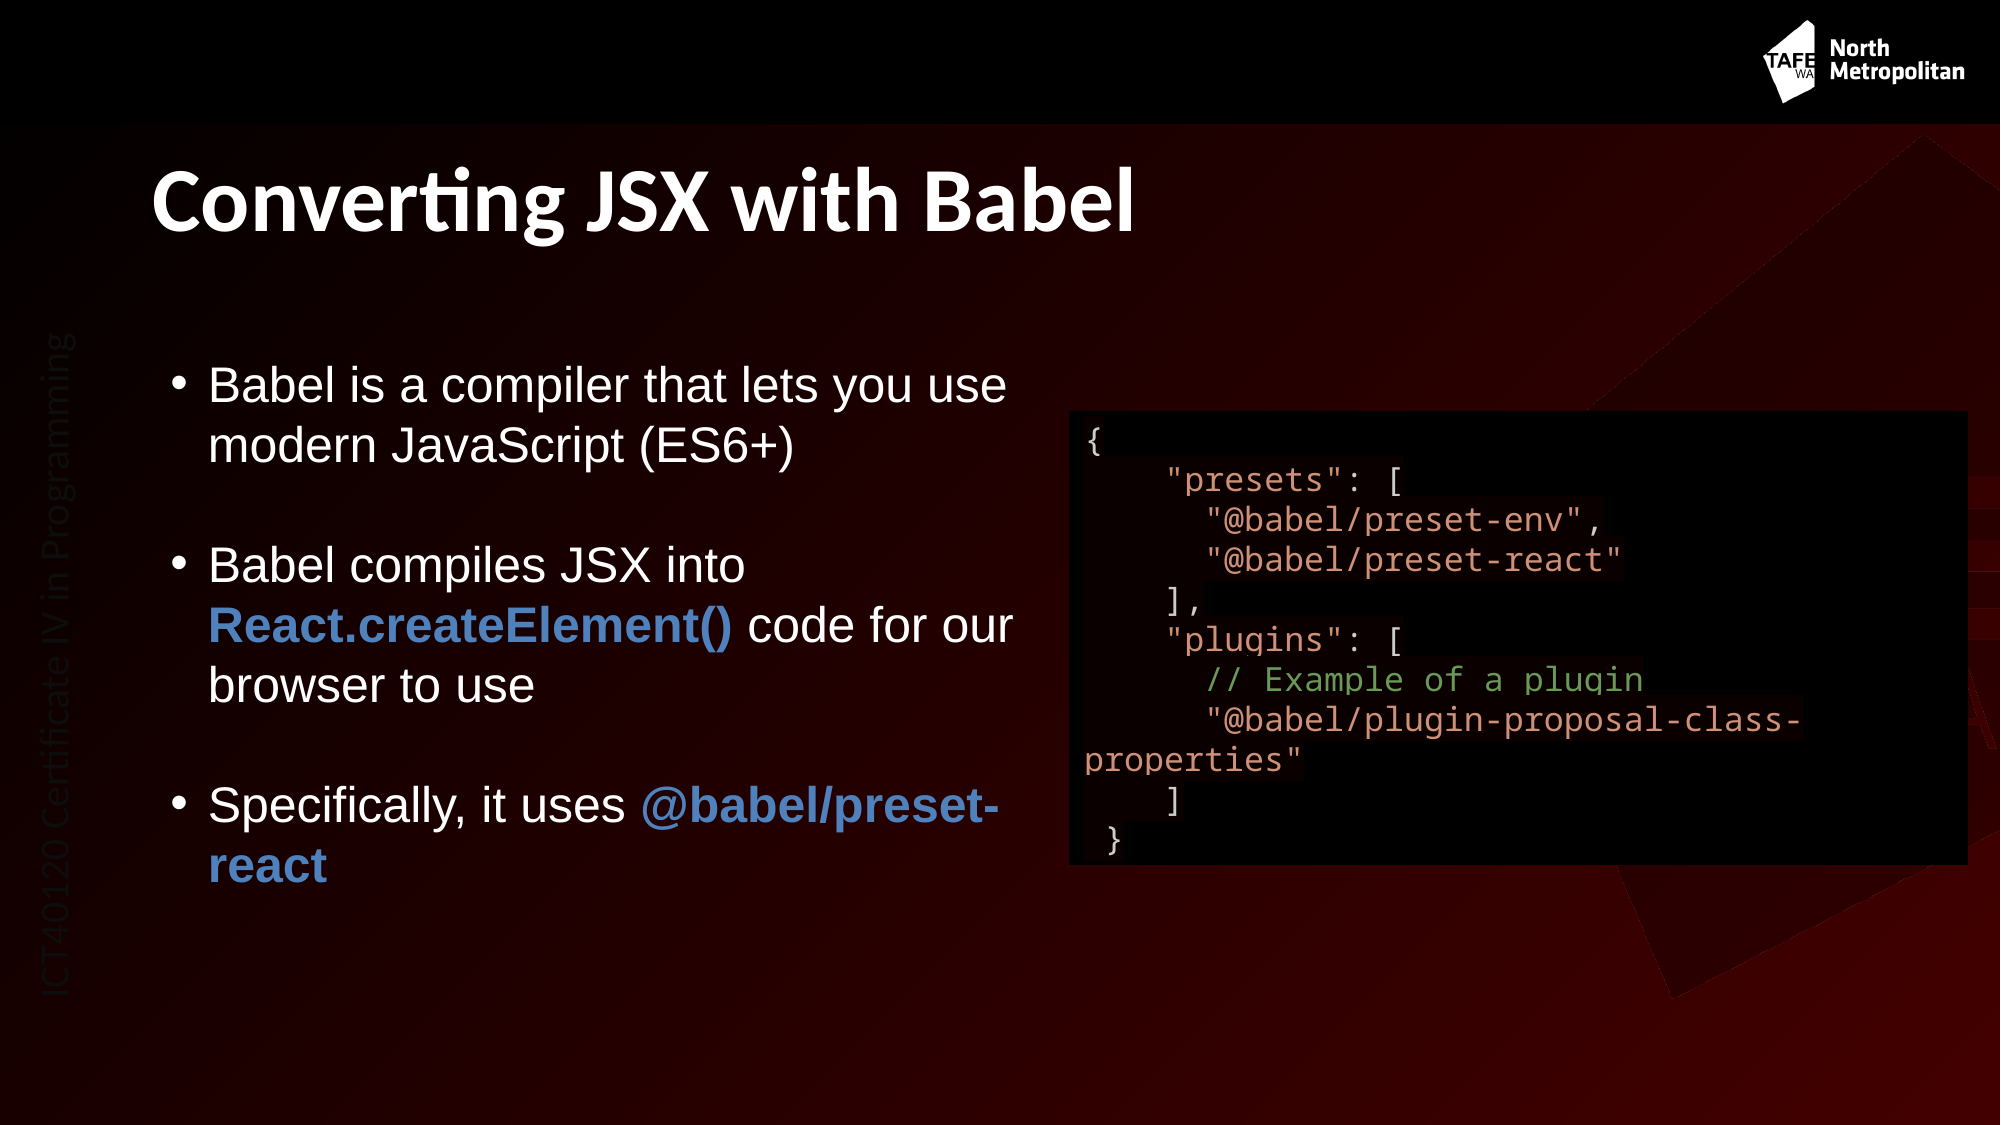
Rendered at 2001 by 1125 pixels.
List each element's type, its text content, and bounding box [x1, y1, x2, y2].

title Converting JSX with Babel [137, 126, 1863, 278]
picture [0, 0, 2000, 124]
text_box { "presets": [ "@babel/preset-env", "@babel/preset-react" ], "plugins": [ // Example of a plugin "@babel/plugin-proposal-class-properties" ] } [1069, 410, 1968, 865]
list Babel is a compiler that lets you use modern JavaScript (ES6+) Babel compiles JSX into React.createElement() code for our browser to use Specifically, it uses @babel/preset-react [155, 295, 1054, 949]
